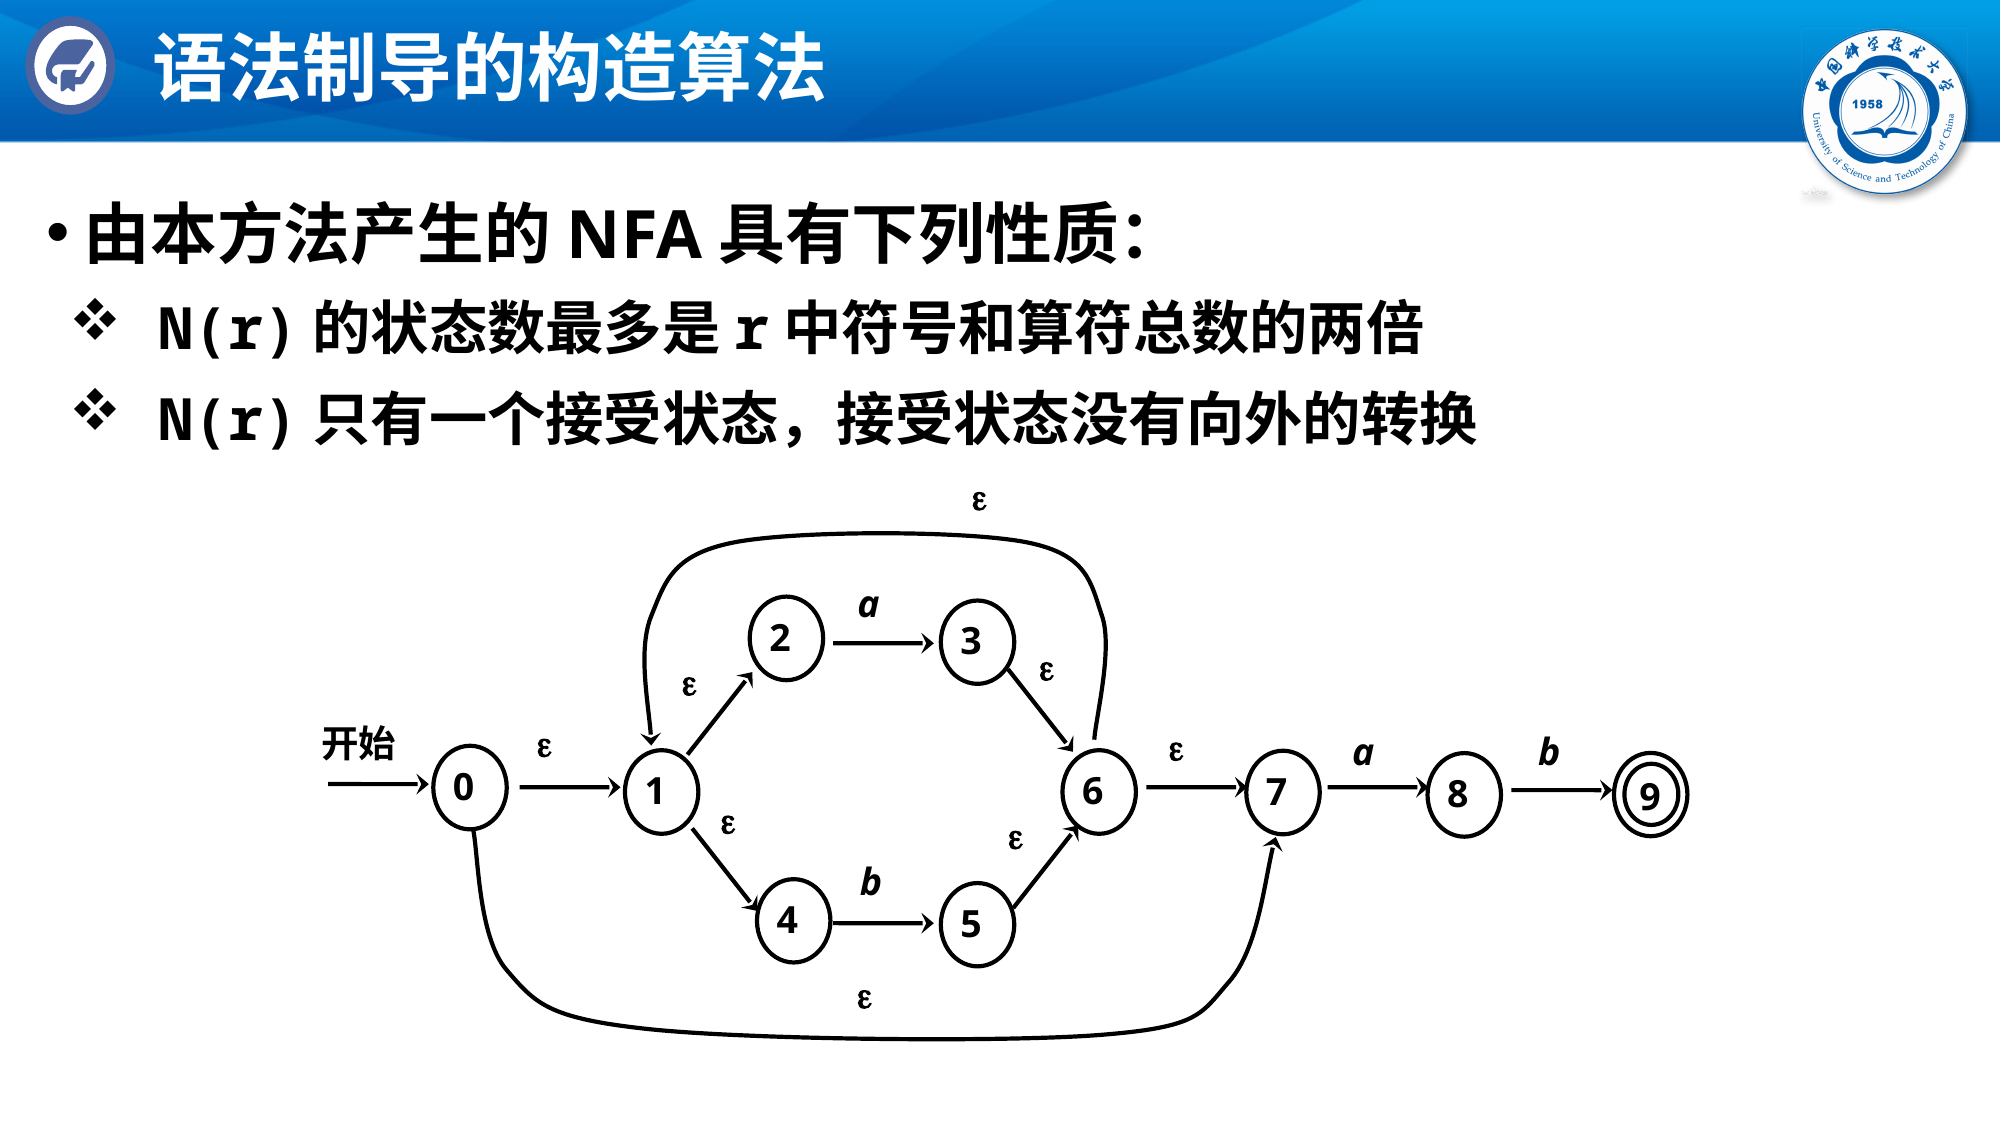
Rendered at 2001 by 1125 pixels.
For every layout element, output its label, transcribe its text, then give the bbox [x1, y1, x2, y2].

picture [0, 0, 2000, 204]
list 由本方法产生的NFA具有下列性质： N(r)的状态数最多是r中符号和算符总数的两倍 N(r)只有一个接受状态，接受状态没有向外的转换 [31, 172, 1966, 1031]
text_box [312, 467, 1688, 1043]
title 语法制导的构造算法 [137, 10, 1707, 132]
